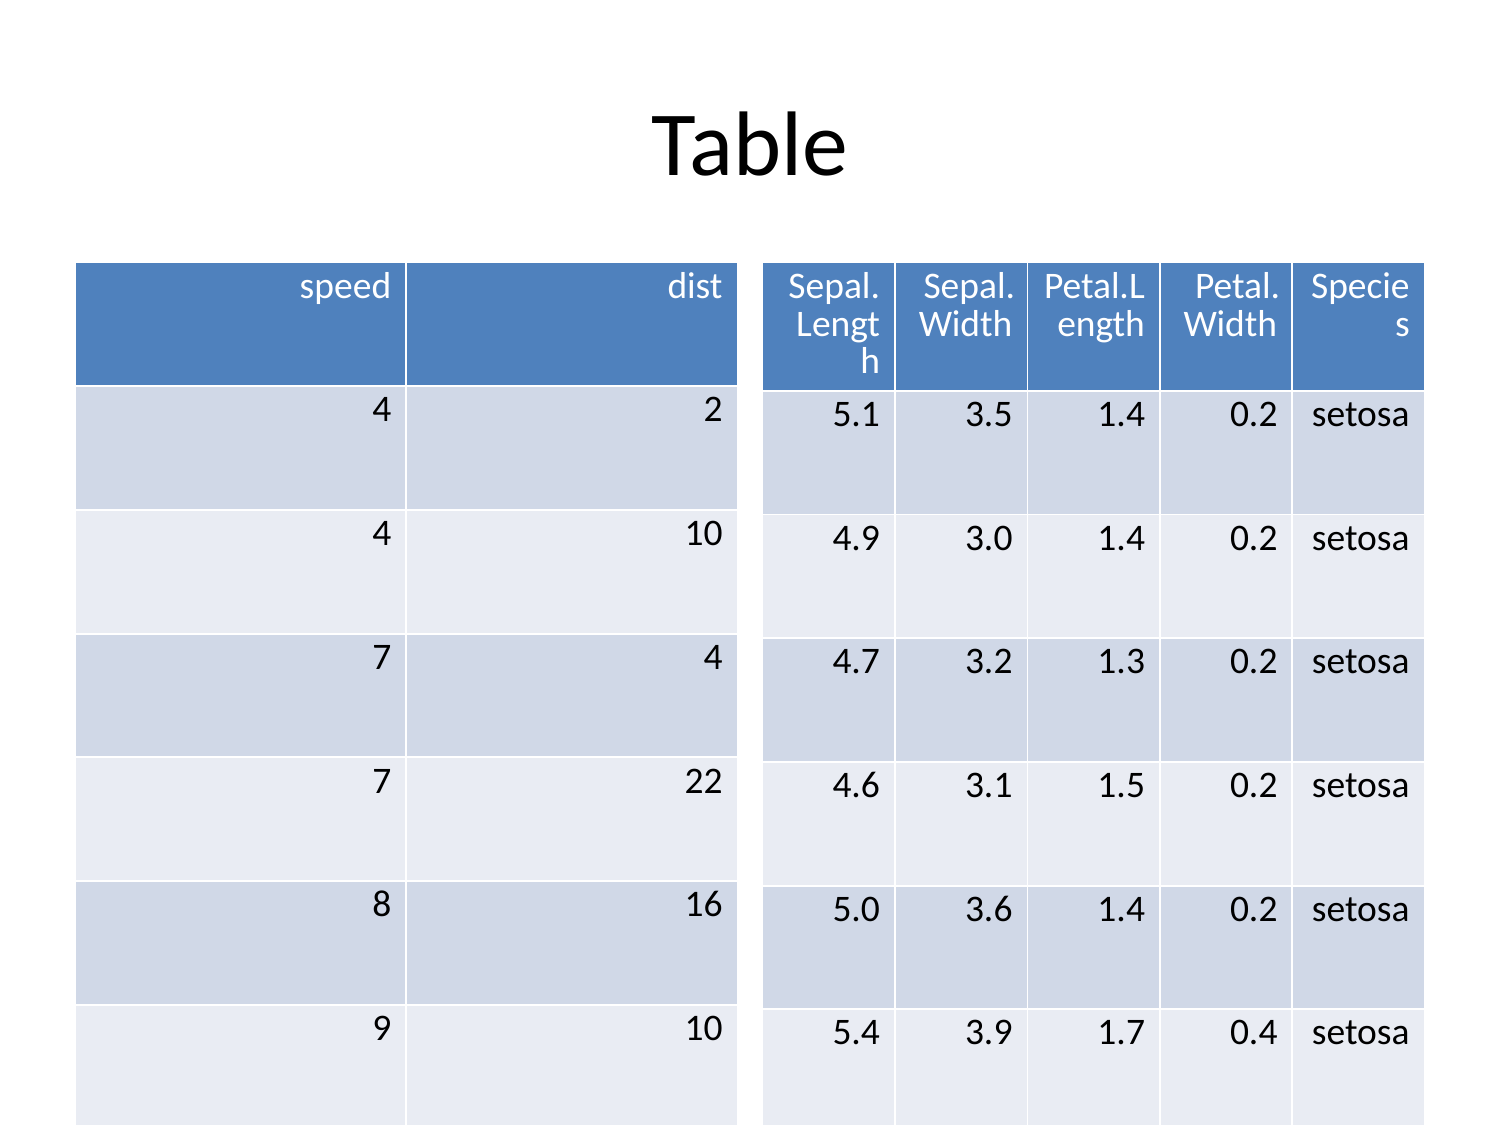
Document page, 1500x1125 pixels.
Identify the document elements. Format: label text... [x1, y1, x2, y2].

table_header speed [76, 263, 405, 385]
table_cell 1.4 [1028, 515, 1159, 637]
table_cell 3.0 [896, 515, 1027, 637]
table_cell 10 [407, 511, 737, 633]
table_cell 4 [76, 511, 405, 633]
table_header Sepal.Width [896, 263, 1027, 390]
table_cell 7 [76, 758, 405, 880]
table_cell 1.7 [1028, 1010, 1159, 1125]
table_cell setosa [1293, 763, 1424, 885]
table_cell 0.2 [1161, 392, 1291, 514]
table_cell setosa [1293, 639, 1424, 761]
table_cell 1.4 [1028, 392, 1159, 514]
table_header dist [407, 263, 737, 385]
table_cell 9 [76, 1006, 405, 1125]
table_cell 3.5 [896, 392, 1027, 514]
table_cell 7 [76, 635, 405, 756]
table_cell 3.1 [896, 763, 1027, 885]
table_cell 2 [407, 387, 737, 509]
table_cell 8 [76, 882, 405, 1004]
table_cell 4.9 [763, 515, 894, 637]
table_cell 10 [407, 1006, 737, 1125]
table_cell 1.5 [1028, 763, 1159, 885]
table_cell setosa [1293, 1010, 1424, 1125]
table_cell setosa [1293, 515, 1424, 637]
table_header Sepal.Length [763, 263, 894, 390]
table_cell 5.1 [763, 392, 894, 514]
table_cell 0.2 [1161, 887, 1291, 1008]
table_cell 3.6 [896, 887, 1027, 1008]
table_cell 3.2 [896, 639, 1027, 761]
table_cell 4 [407, 635, 737, 756]
table_cell 3.9 [896, 1010, 1027, 1125]
table_cell 1.4 [1028, 887, 1159, 1008]
table_cell setosa [1293, 392, 1424, 514]
table_cell 0.2 [1161, 639, 1291, 761]
table_cell 4.7 [763, 639, 894, 761]
table_header Species [1293, 263, 1424, 390]
table_cell 4 [76, 387, 405, 509]
table_cell 1.3 [1028, 639, 1159, 761]
table_cell 0.4 [1161, 1010, 1291, 1125]
table_cell 5.4 [763, 1010, 894, 1125]
table_cell setosa [1293, 887, 1424, 1008]
title Table [75, 45, 1425, 233]
table_cell 4.6 [763, 763, 894, 885]
table_cell 16 [407, 882, 737, 1004]
table_header Petal.Width [1161, 263, 1291, 390]
table_cell 0.2 [1161, 763, 1291, 885]
table_header Petal.Length [1028, 263, 1159, 390]
table_cell 0.2 [1161, 515, 1291, 637]
table_cell 5.0 [763, 887, 894, 1008]
table_cell 22 [407, 758, 737, 880]
